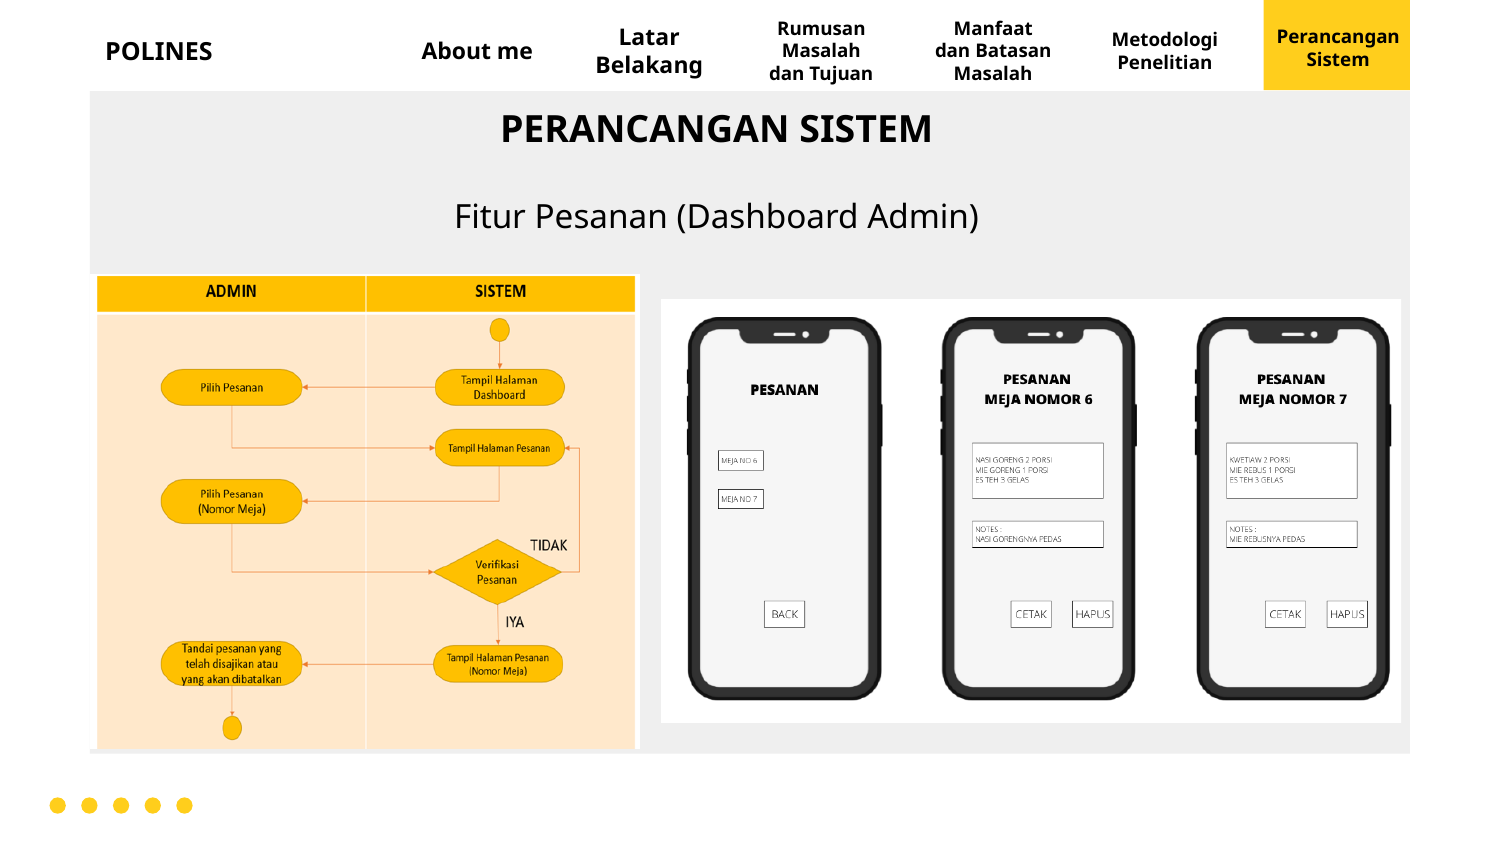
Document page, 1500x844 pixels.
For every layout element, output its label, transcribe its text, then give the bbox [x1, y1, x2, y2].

text_box About me [404, 34, 551, 67]
picture [660, 299, 1402, 723]
text_box PERANCANGAN SISTEM Fitur Pesanan (Dashboard Admin) [407, 90, 1027, 227]
text_box Rumusan Masalah dan Tujuan [747, 34, 895, 67]
text_box Perancangan Sistem [1255, 33, 1421, 62]
text_box [1263, 62, 1410, 91]
text_box [1263, 0, 1410, 33]
text_box POLINES [89, 34, 387, 67]
text_box Metodologi Penelitian [1091, 34, 1239, 67]
text_box Manfaat dan Batasan Masalah [919, 34, 1067, 67]
picture [89, 273, 640, 749]
text_box Latar Belakang [576, 34, 723, 67]
